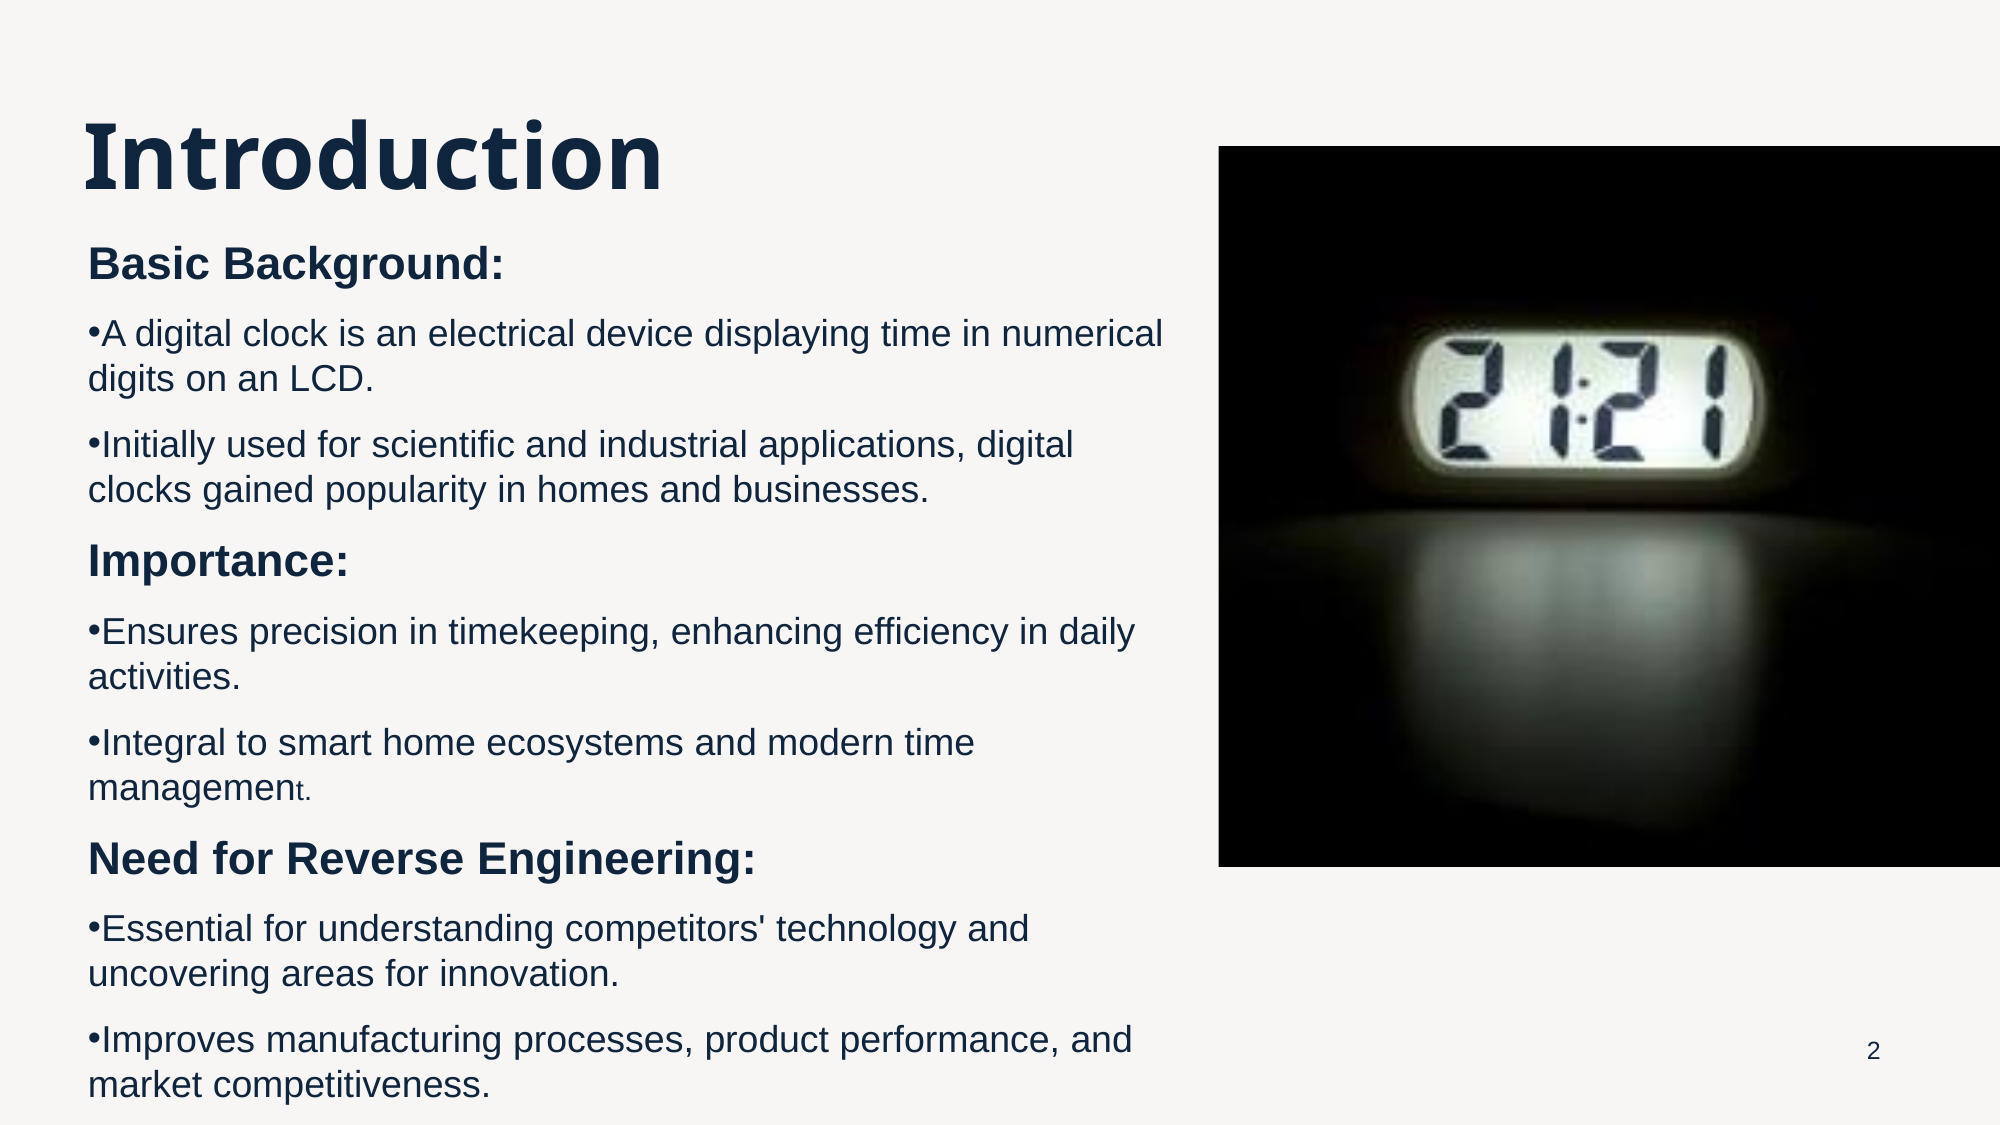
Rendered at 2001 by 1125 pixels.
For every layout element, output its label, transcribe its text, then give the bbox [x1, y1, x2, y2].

title Introduction [68, 51, 908, 269]
picture [1218, 146, 2000, 868]
list Basic Background: A digital clock is an electrical device displaying time in numerical digits on an LCD. Initially used for scientific and industrial applications, digital clocks gained popularity in homes and businesses. Importance: Ensures precision in timekeeping, enhancing efficiency in daily activities. Integral to smart home ecosystems and modern time management. Need for Reverse Engineering: Essential for understanding competitors' technology and uncovering areas for innovation. Improves manufacturing processes, product performance, and market competitiveness. [72, 225, 1193, 481]
slide_number 2 [1836, 1020, 1912, 1080]
